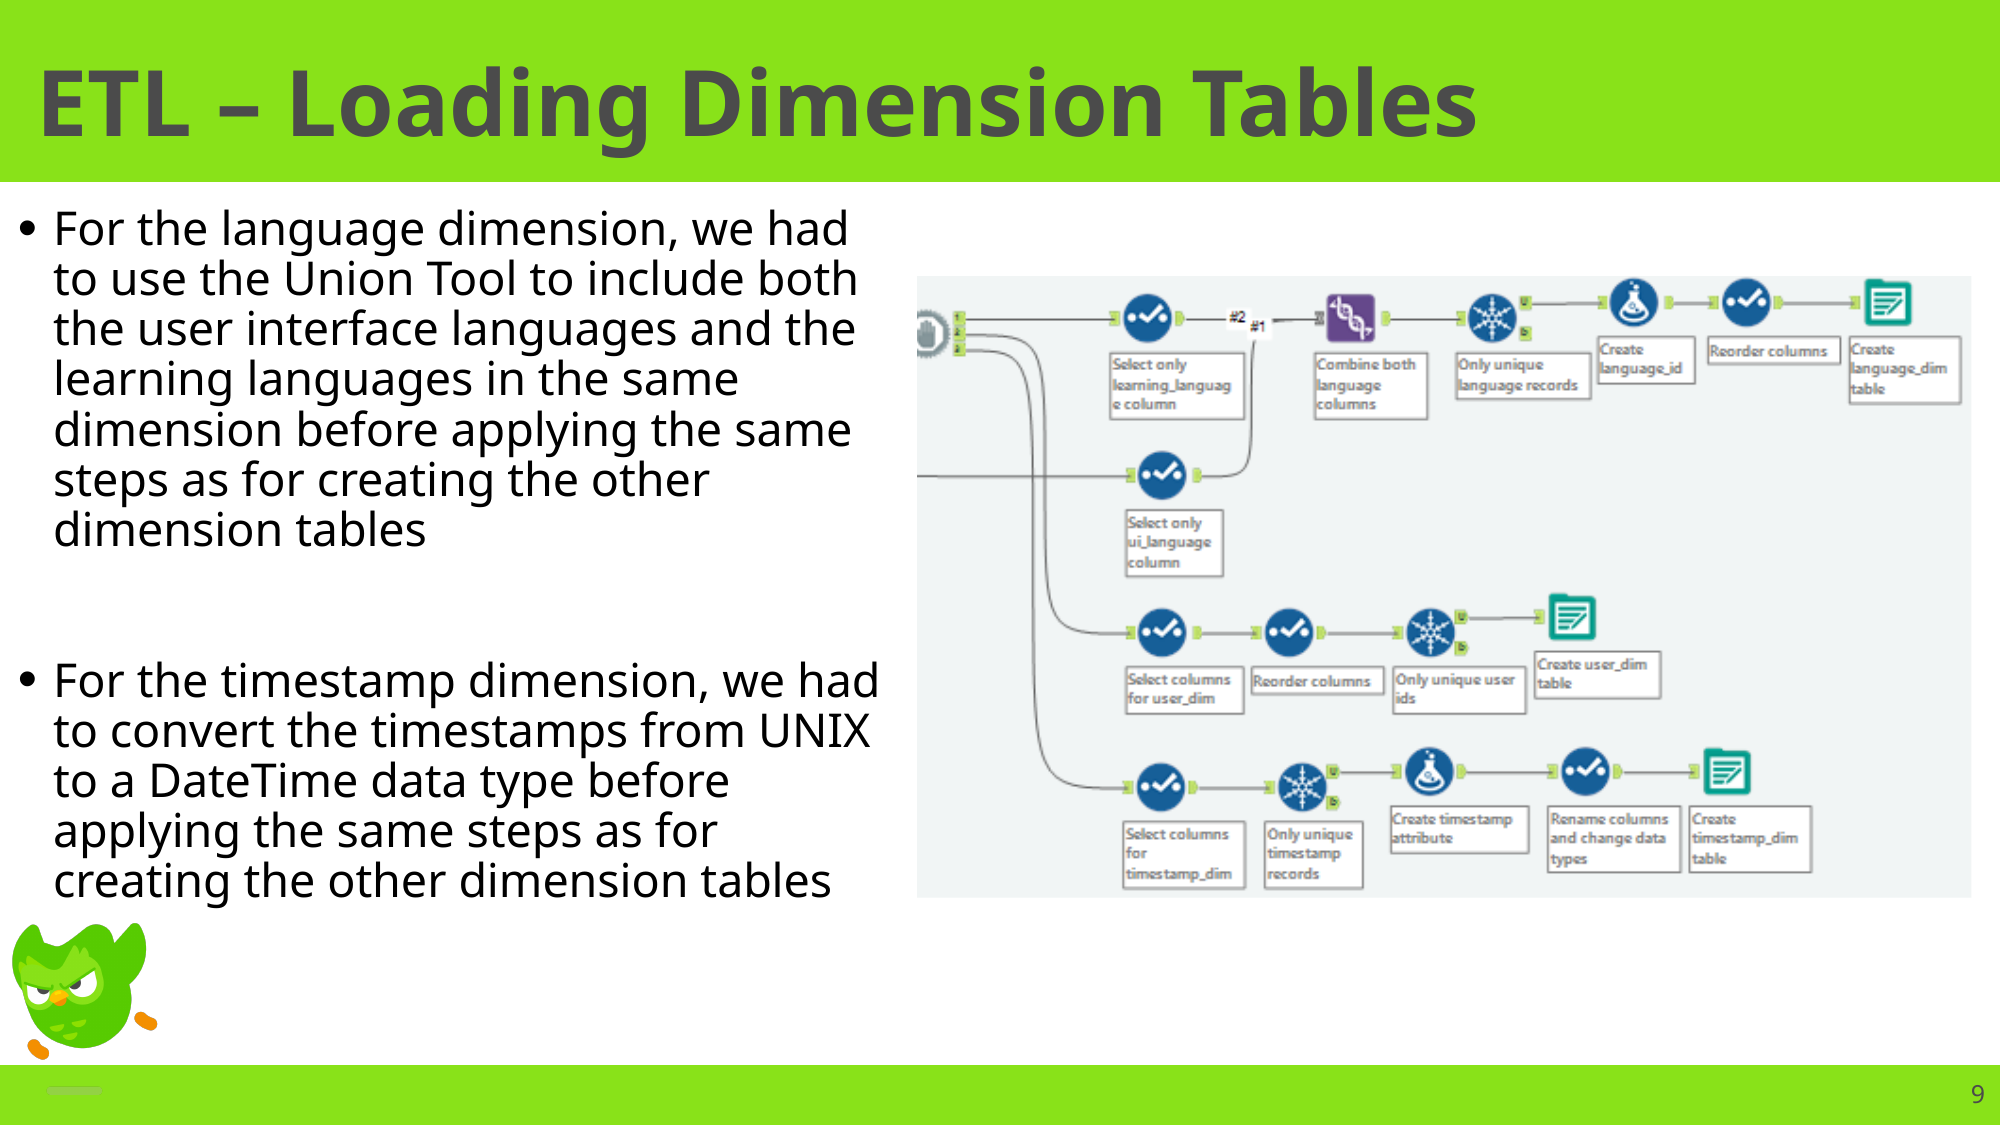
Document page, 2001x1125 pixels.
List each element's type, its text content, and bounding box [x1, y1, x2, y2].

picture [916, 276, 1972, 898]
slide_number 9 [1550, 1065, 2000, 1125]
list For the language dimension, we had to use the Union Tool to include both the user interface languages and the learning languages in the same dimension before applying the same steps as for creating the other dimension tables For the timestamp dimension, we had to convert the timestamps from UNIX to a DateTime data type before applying the same steps as for creating the other dimension tables [2, 197, 918, 933]
title ETL – Loading Dimension Tables [21, 0, 1747, 216]
picture [0, 919, 164, 1096]
